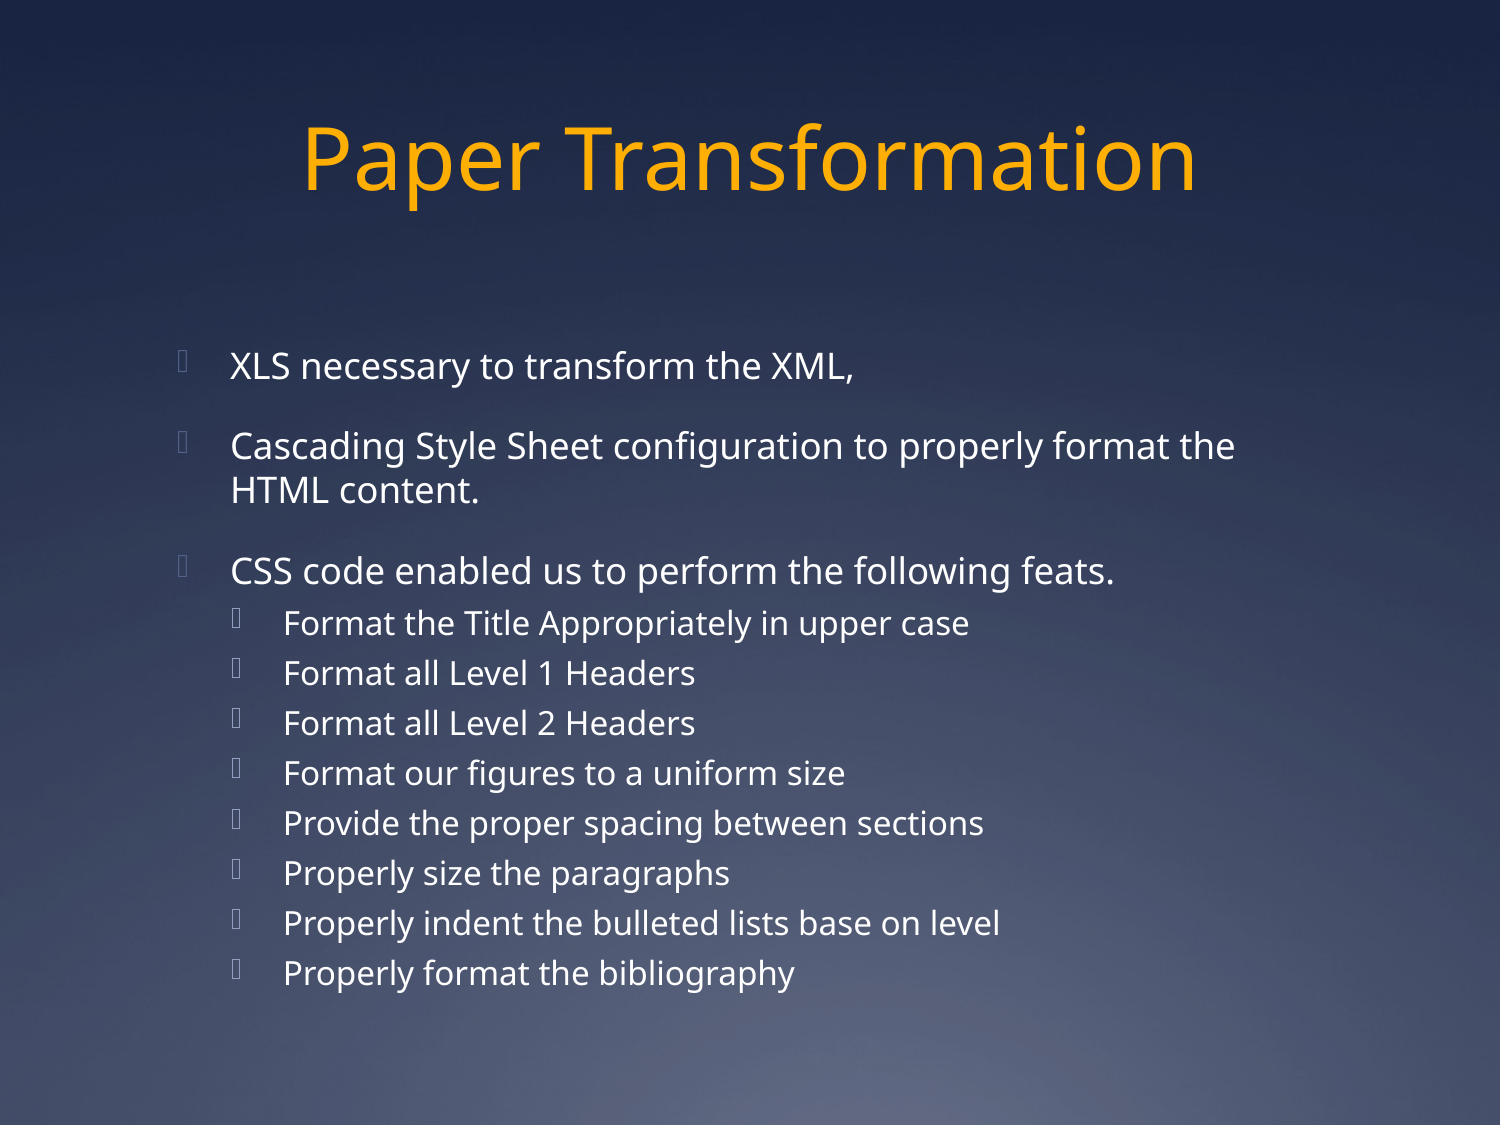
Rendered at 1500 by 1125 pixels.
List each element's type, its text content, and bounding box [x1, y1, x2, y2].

list XLS necessary to transform the XML, Cascading Style Sheet configuration to properly format the HTML content. CSS code enabled us to perform the following feats. Format the Title Appropriately in upper case Format all Level 1 Headers Format all Level 2 Headers Format our figures to a uniform size Provide the proper spacing between sections Properly size the paragraphs Properly indent the bulleted lists base on level Properly format the bibliography [162, 335, 1338, 1005]
title Paper Transformation [100, 95, 1400, 225]
